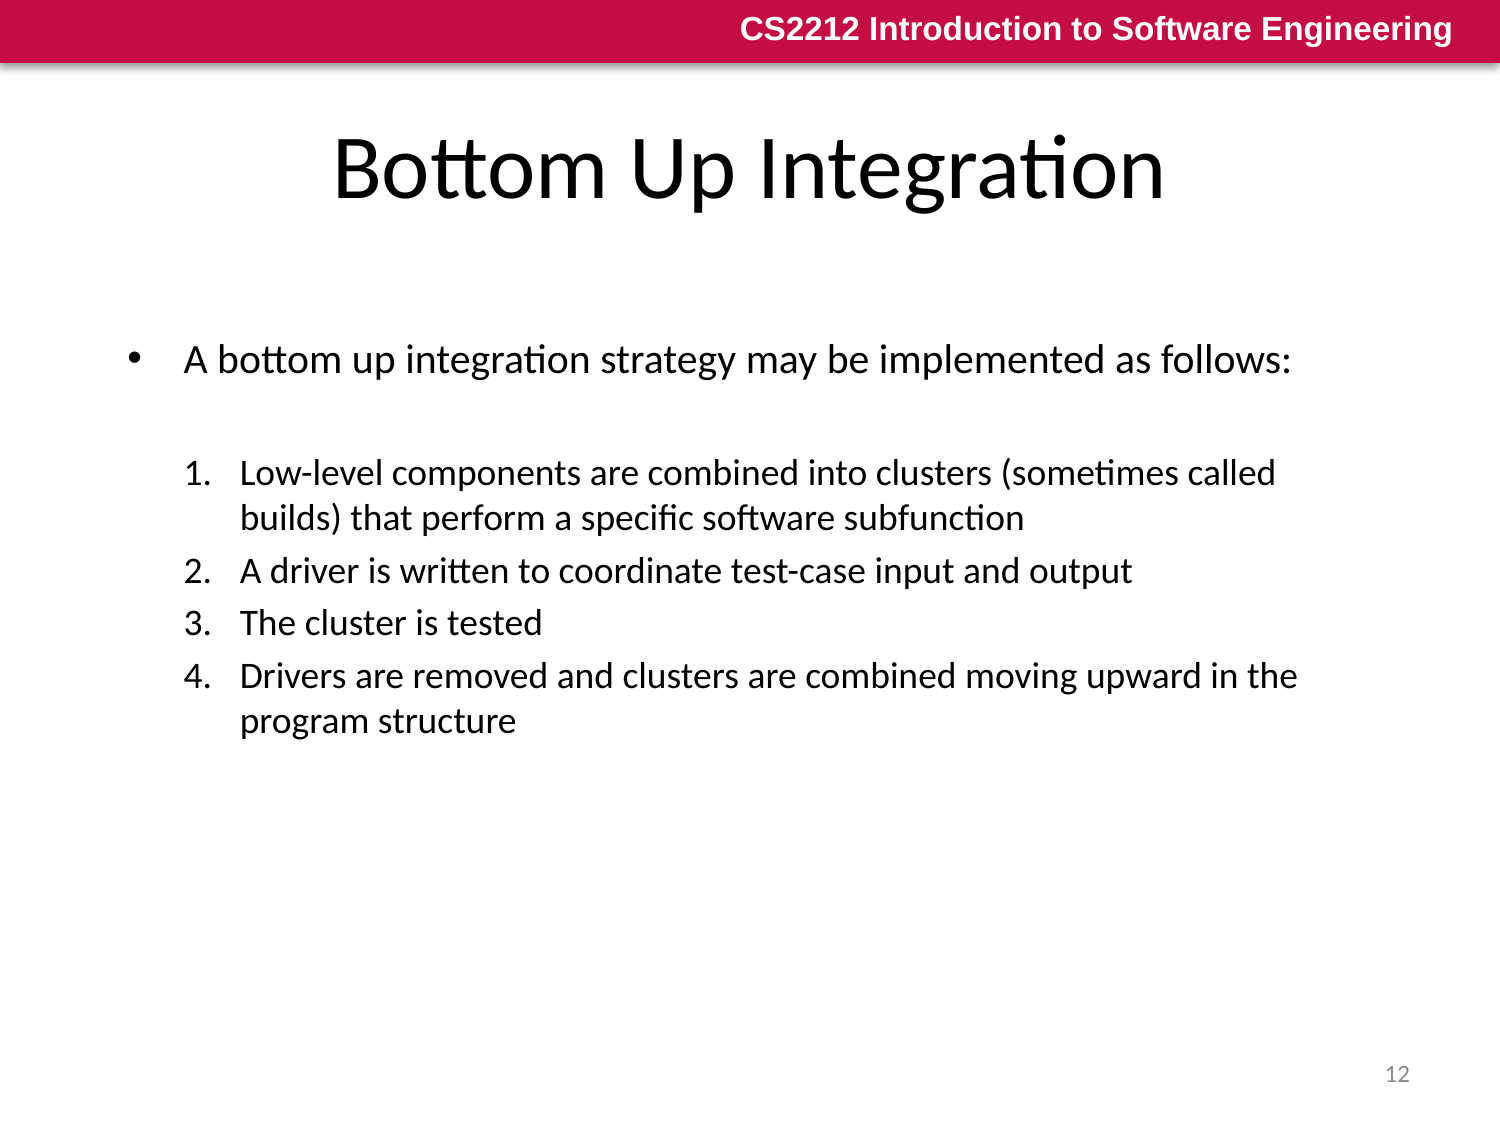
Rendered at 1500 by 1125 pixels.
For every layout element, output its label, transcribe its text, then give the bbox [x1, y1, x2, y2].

picture [0, 0, 1500, 63]
slide_number 12 [1074, 1042, 1425, 1103]
title Bottom Up Integration [112, 99, 1388, 288]
list A bottom up integration strategy may be implemented as follows: Low-level components are combined into clusters (sometimes called builds) that perform a specific software subfunction A driver is written to coordinate test-case input and output The cluster is tested Drivers are removed and clusters are combined moving upward in the program structure [112, 324, 1388, 1000]
